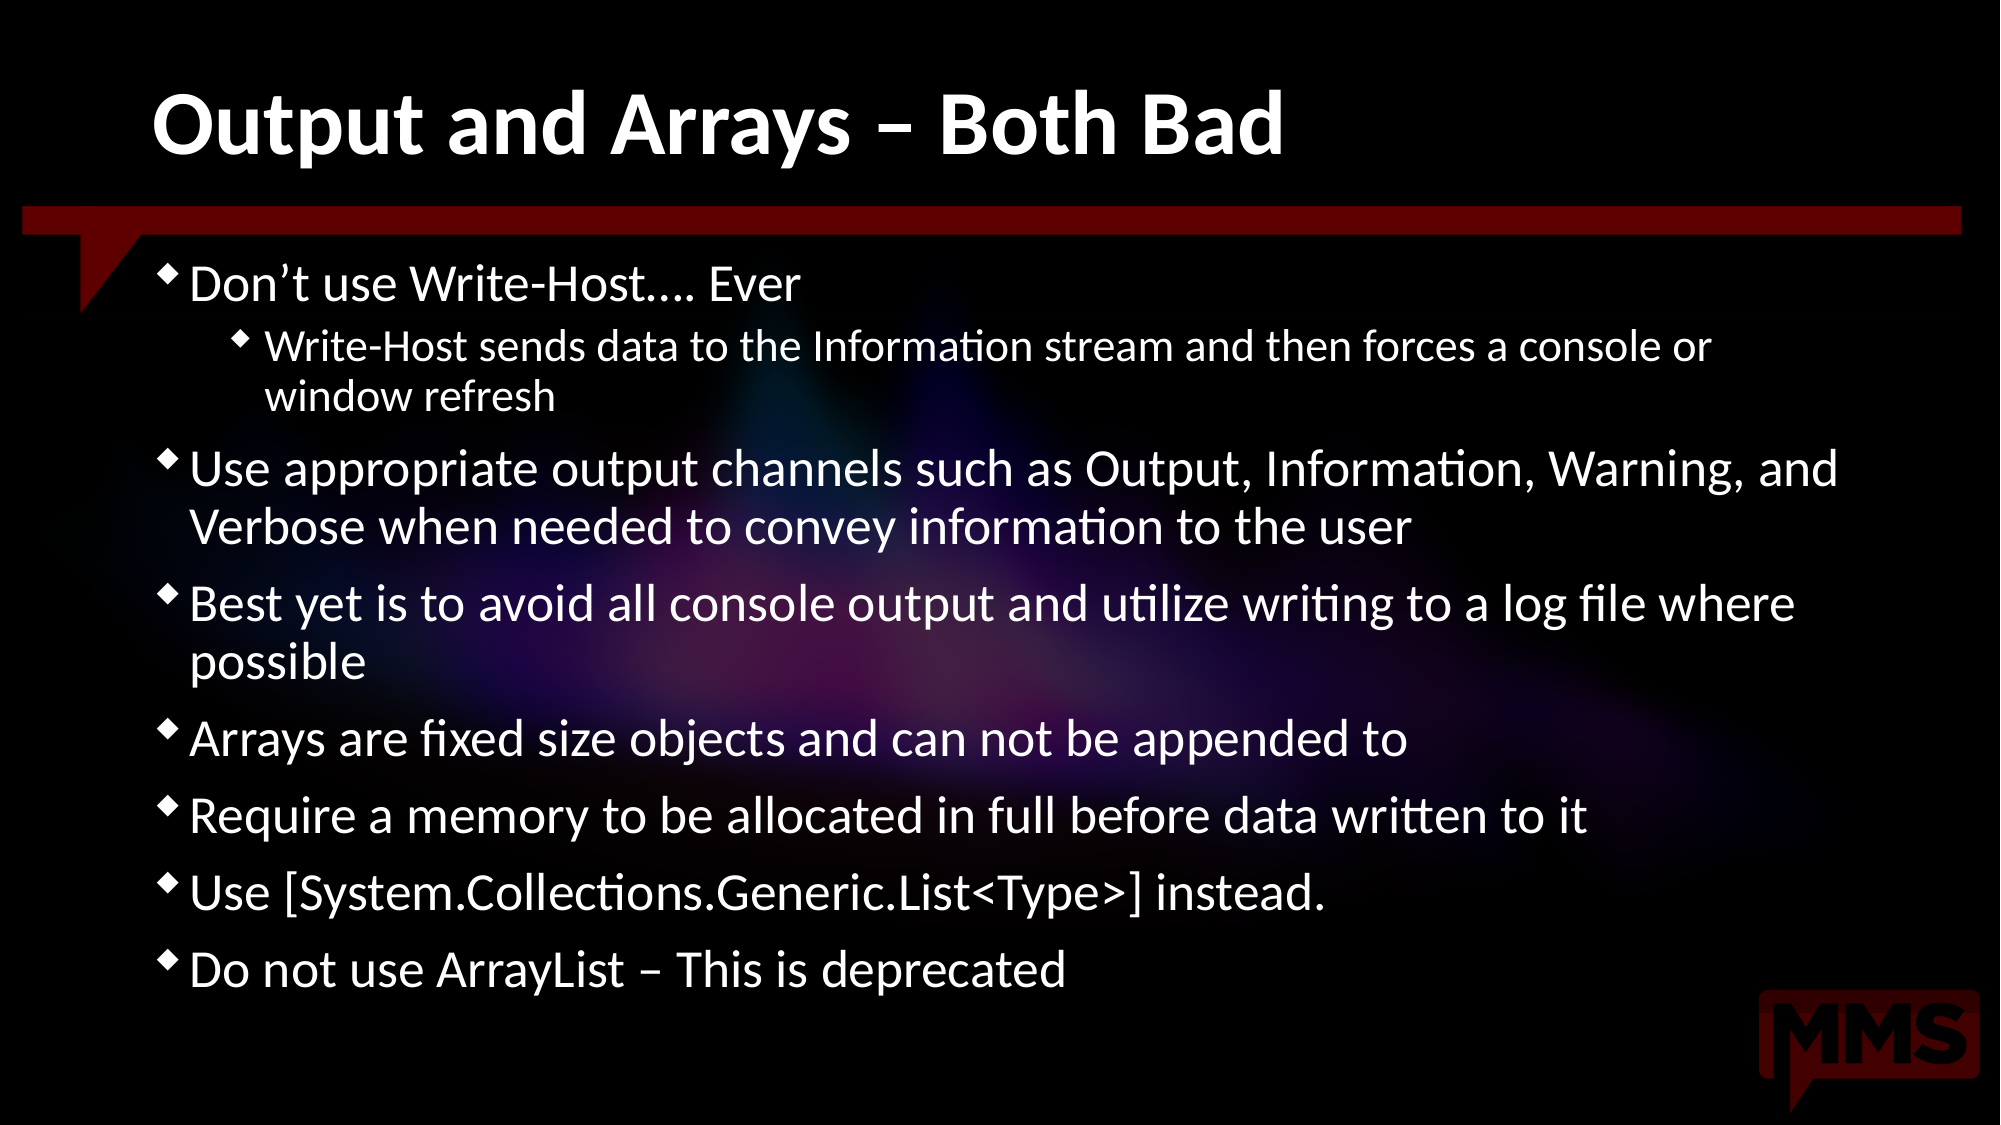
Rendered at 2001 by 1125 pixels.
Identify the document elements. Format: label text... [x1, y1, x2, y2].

picture [0, 112, 2000, 1123]
title Output and Arrays – Both Bad [137, 59, 1863, 190]
list Don’t use Write-Host…. Ever Write-Host sends data to the Information stream and then forces a console or window refresh Use appropriate output channels such as Output, Information, Warning, and Verbose when needed to convey information to the user Best yet is to avoid all console output and utilize writing to a log file where possible Arrays are fixed size objects and can not be appended to Require a memory to be allocated in full before data written to it Use [System.Collections.Generic.List<Type>] instead. Do not use ArrayList – This is deprecated [137, 247, 1863, 1014]
